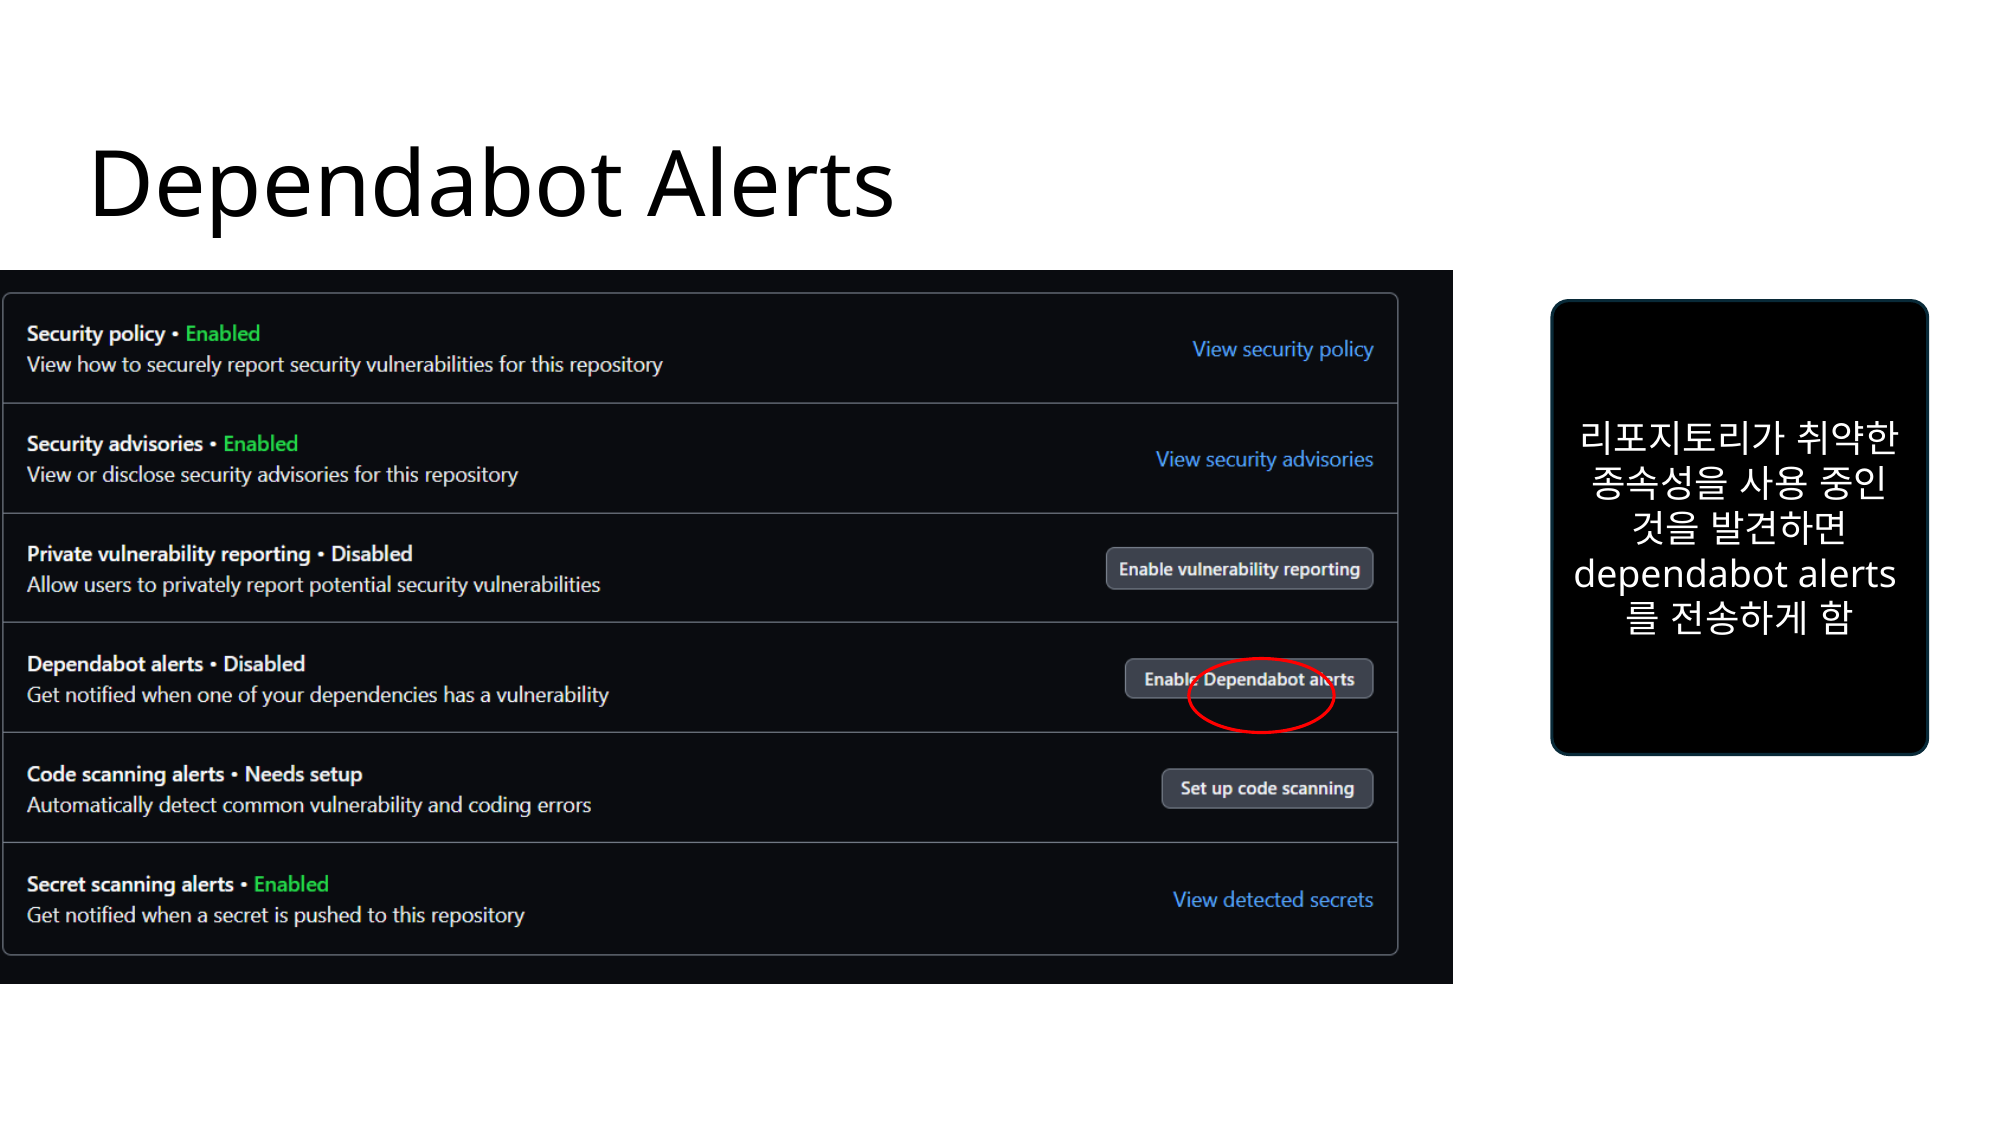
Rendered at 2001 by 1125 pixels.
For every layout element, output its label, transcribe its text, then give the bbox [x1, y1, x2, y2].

text_box 리포지토리가 취약한 종속성을 사용 중인 것을 발견하면 dependabot alerts를 전송하게 함 [1550, 299, 1930, 757]
title Dependabot Alerts [72, 117, 1049, 257]
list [0, 269, 1453, 985]
